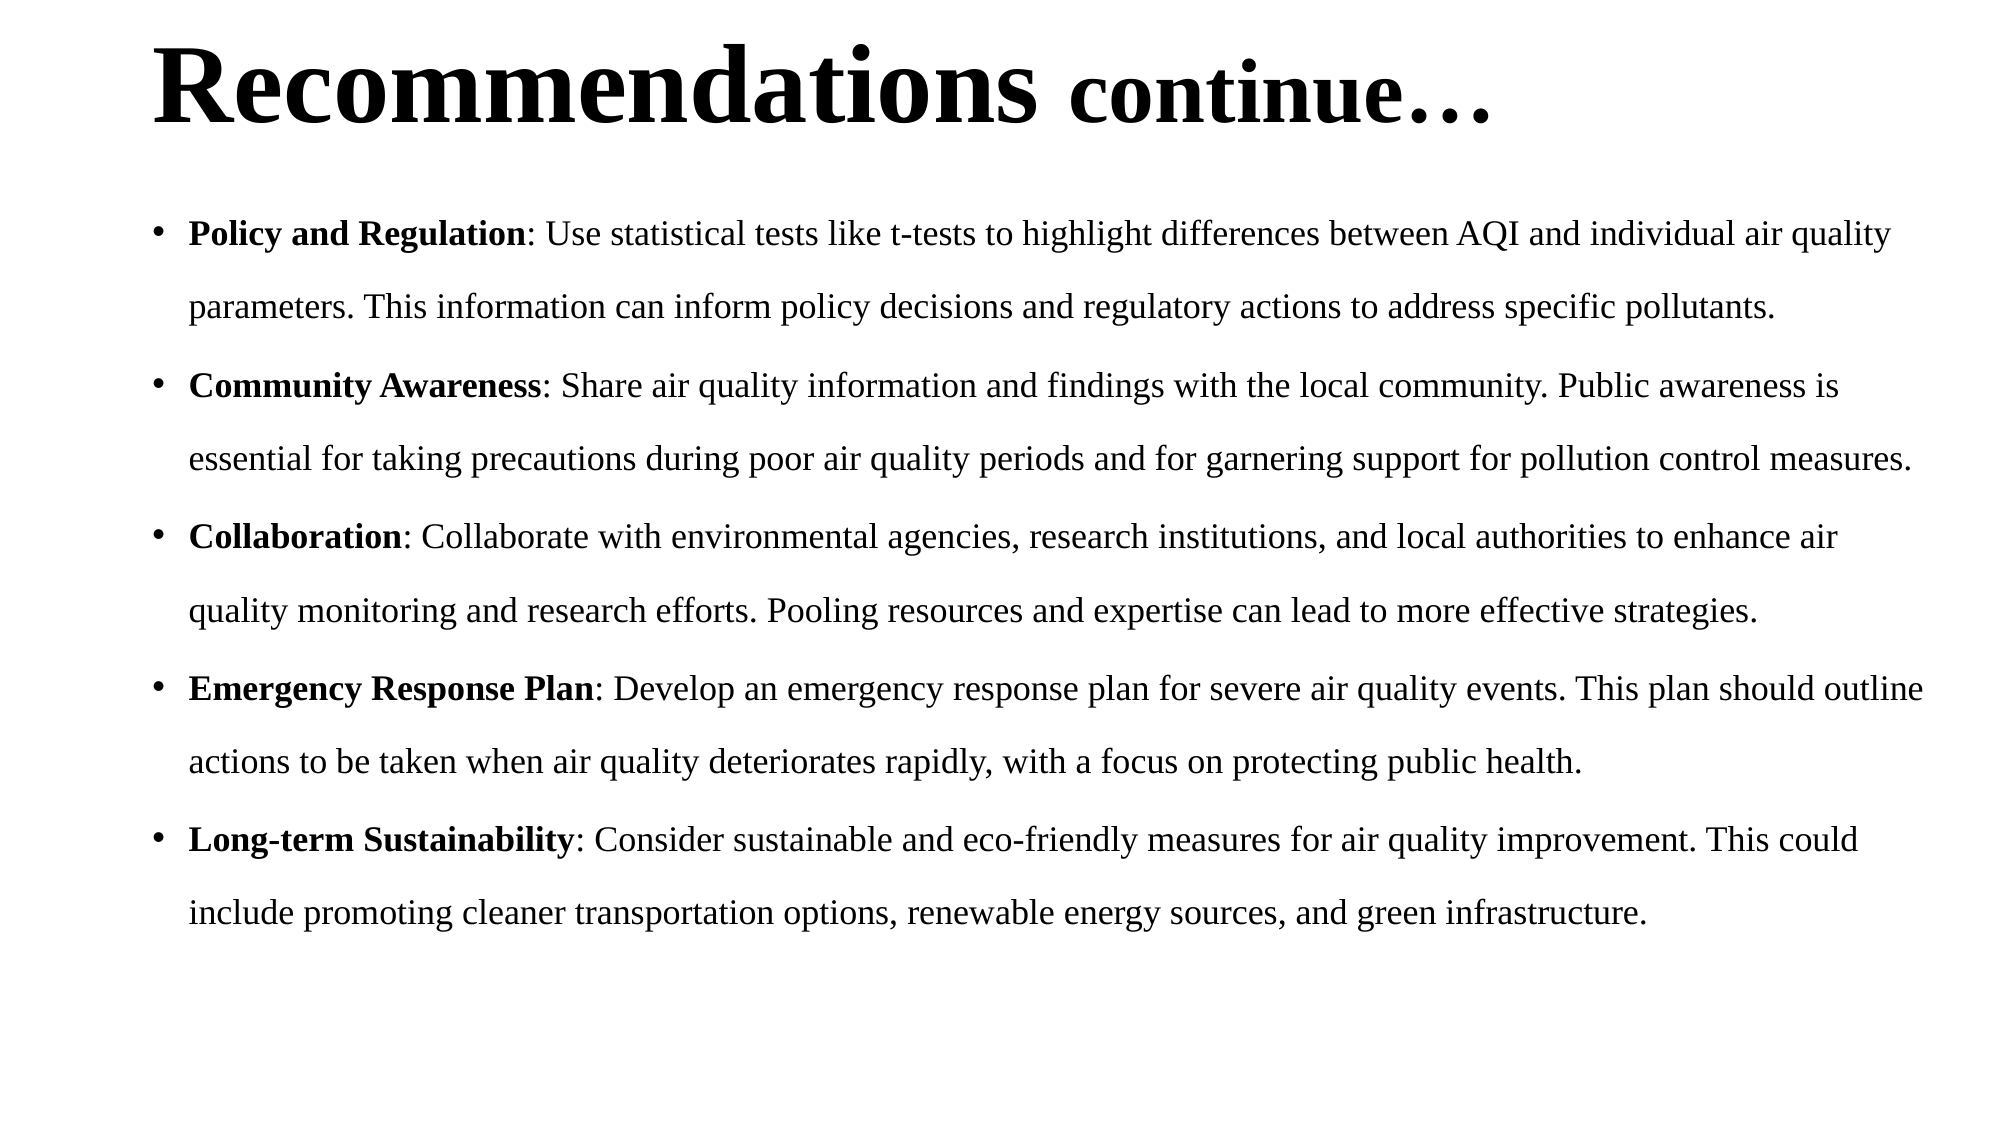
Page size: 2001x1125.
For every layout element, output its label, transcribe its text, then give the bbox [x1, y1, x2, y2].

list Policy and Regulation: Use statistical tests like t-tests to highlight differences between AQI and individual air quality parameters. This information can inform policy decisions and regulatory actions to address specific pollutants. Community Awareness: Share air quality information and findings with the local community. Public awareness is essential for taking precautions during poor air quality periods and for garnering support for pollution control measures. Collaboration: Collaborate with environmental agencies, research institutions, and local authorities to enhance air quality monitoring and research efforts. Pooling resources and expertise can lead to more effective strategies. Emergency Response Plan: Develop an emergency response plan for severe air quality events. This plan should outline actions to be taken when air quality deteriorates rapidly, with a focus on protecting public health. Long-term Sustainability: Consider sustainable and eco-friendly measures for air quality improvement. This could include promoting cleaner transportation options, renewable energy sources, and green infrastructure. [137, 172, 1948, 1104]
title Recommendations continue… [137, 0, 1863, 172]
